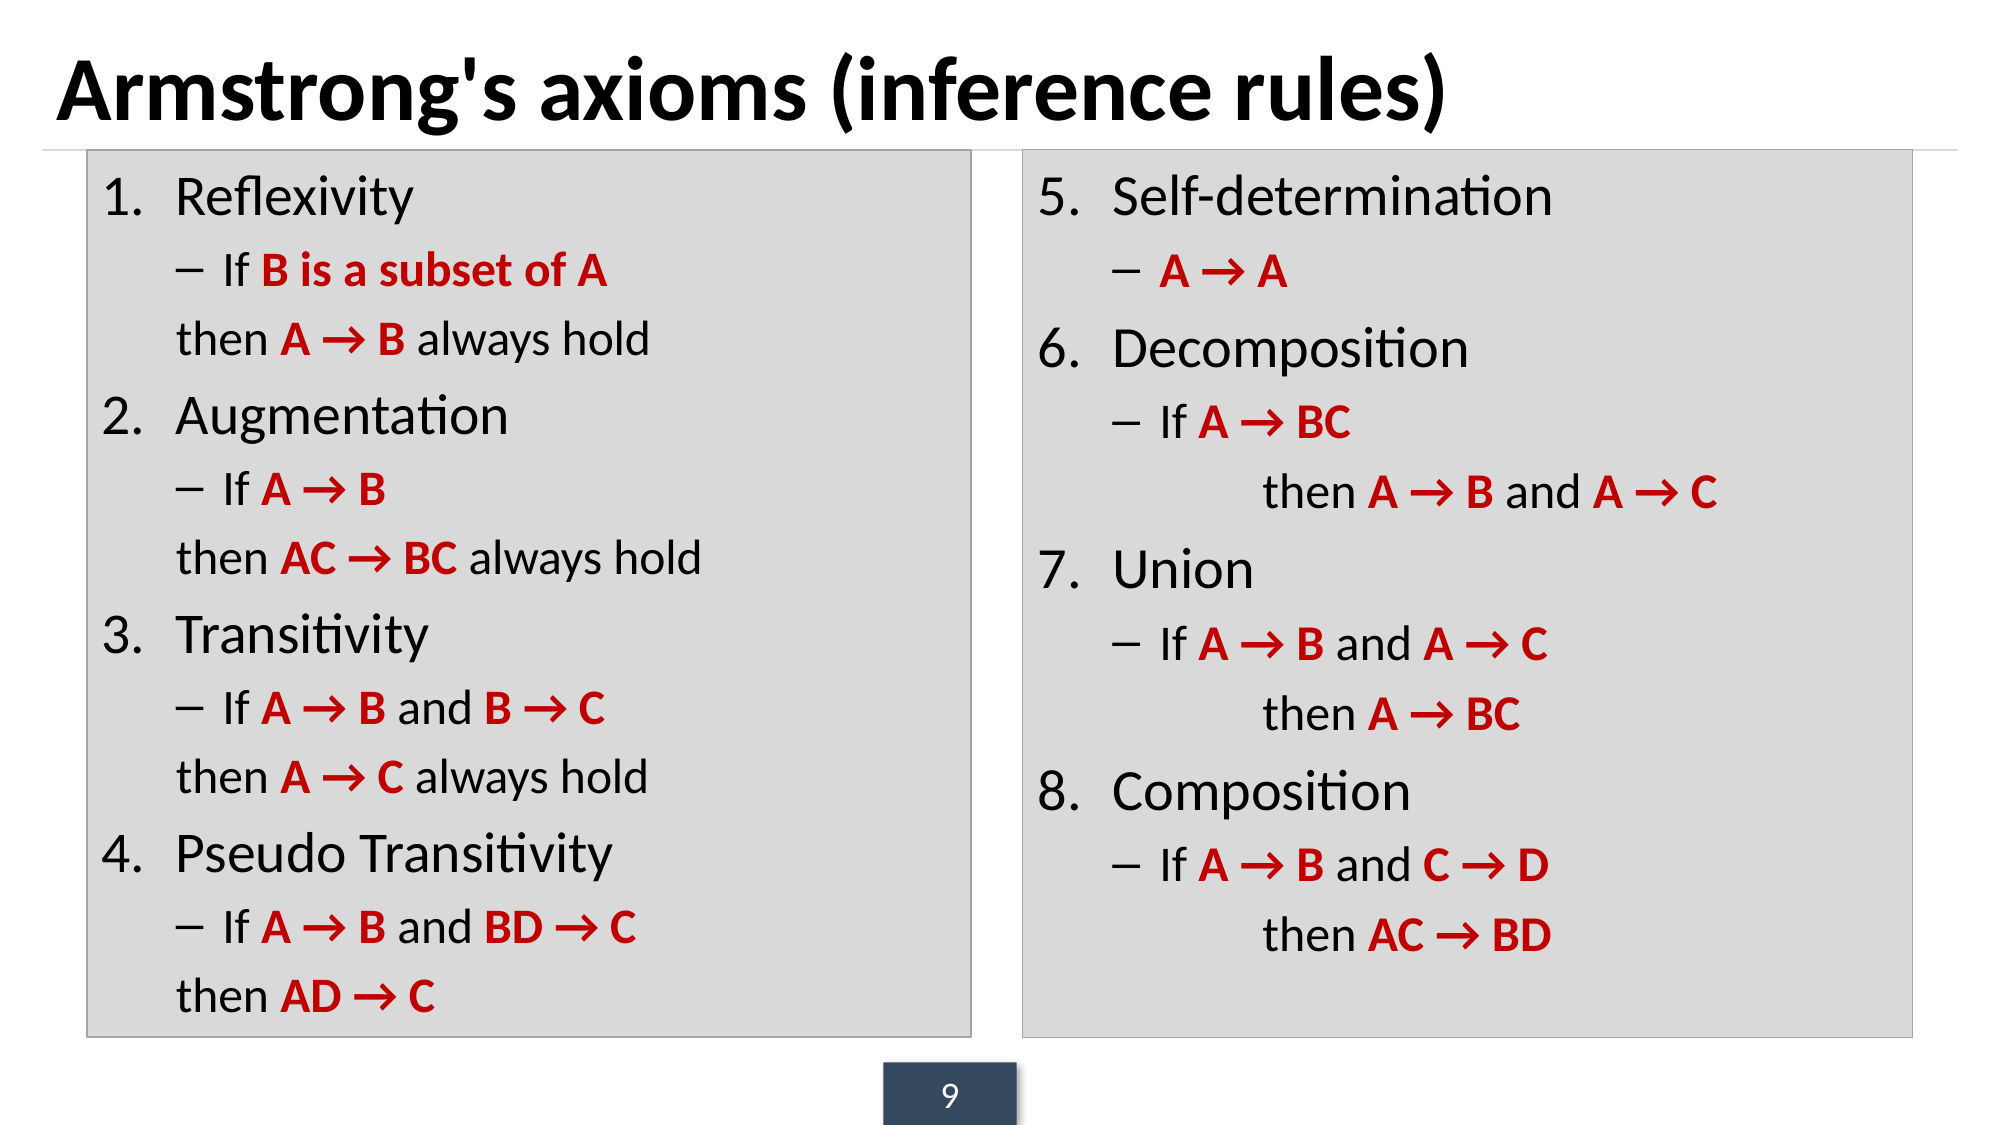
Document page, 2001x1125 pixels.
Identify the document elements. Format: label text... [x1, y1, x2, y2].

list Self-determination A → A Decomposition If A → BC then A → B and A → C Union If A → B and A → C then A → BC Composition If A → B and C → D then AC → BD [1022, 150, 1913, 1038]
title Armstrong's axioms (inference rules) [41, 17, 1959, 150]
list Reflexivity If B is a subset of A then A → B always hold Augmentation If A → B then AC → BC always hold Transitivity If A → B and B → C then A → C always hold Pseudo Transitivity If A → B and BD → C then AD → C [86, 150, 972, 1038]
